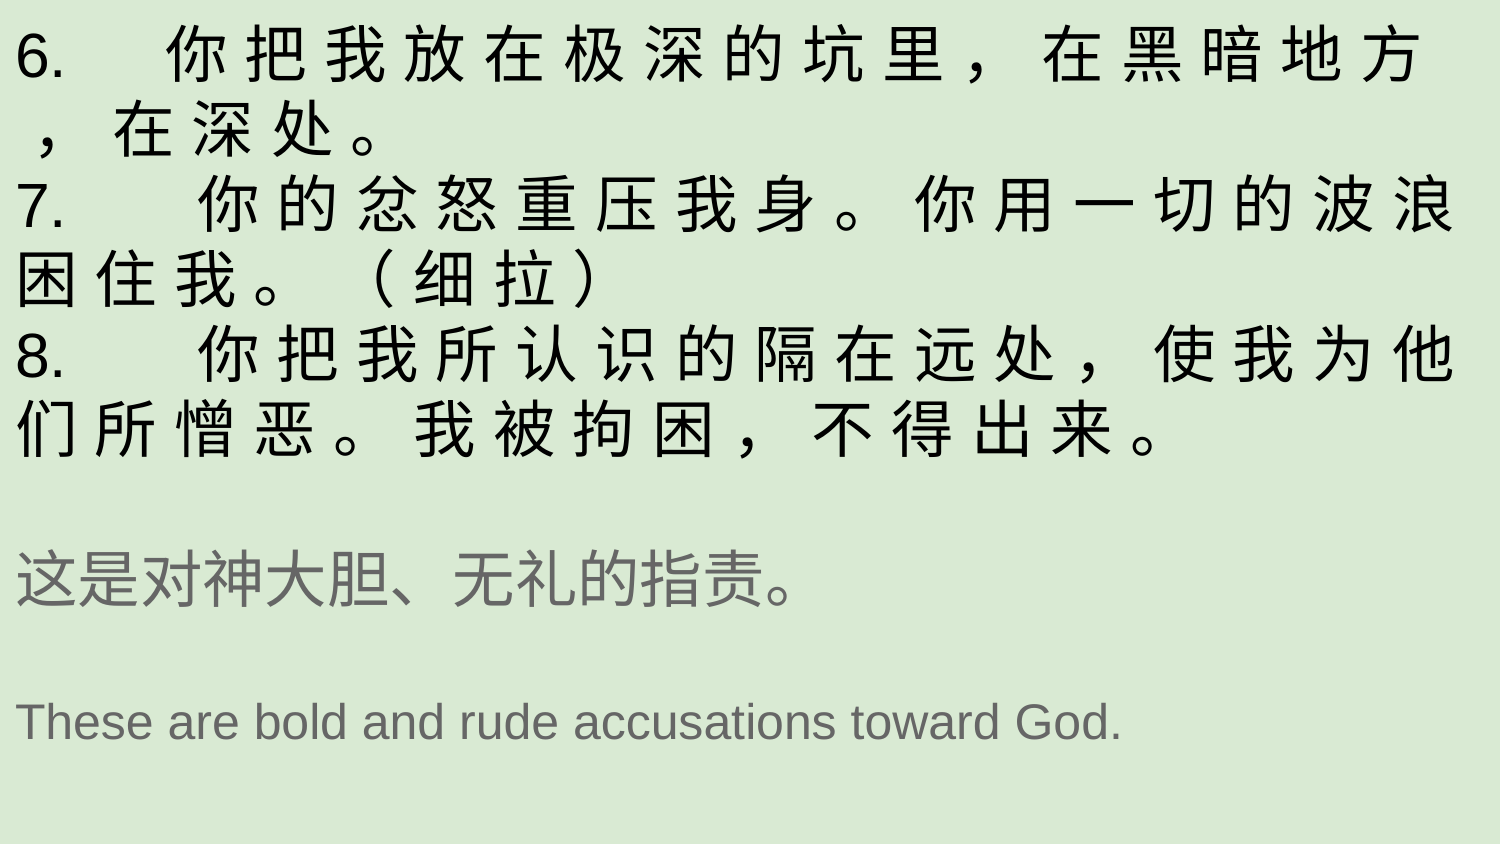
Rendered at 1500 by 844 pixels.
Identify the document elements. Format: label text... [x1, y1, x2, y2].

text_box 6. 你 把 我 放 在 极 深 的 坑 里 ， 在 黑 暗 地 方 ， 在 深 处 。 7. 你 的 忿 怒 重 压 我 身 。 你 用 一 切 的 波 浪 困 住 我 。 （ 细 拉 ） 8. 你 把 我 所 认 识 的 隔 在 远 处 ， 使 我 为 他 们 所 憎 恶 。 我 被 拘 困 ， 不 得 出 来 。 这是对神大胆、无礼的指责。 These are bold and rude accusations toward God. [0, 0, 1500, 844]
